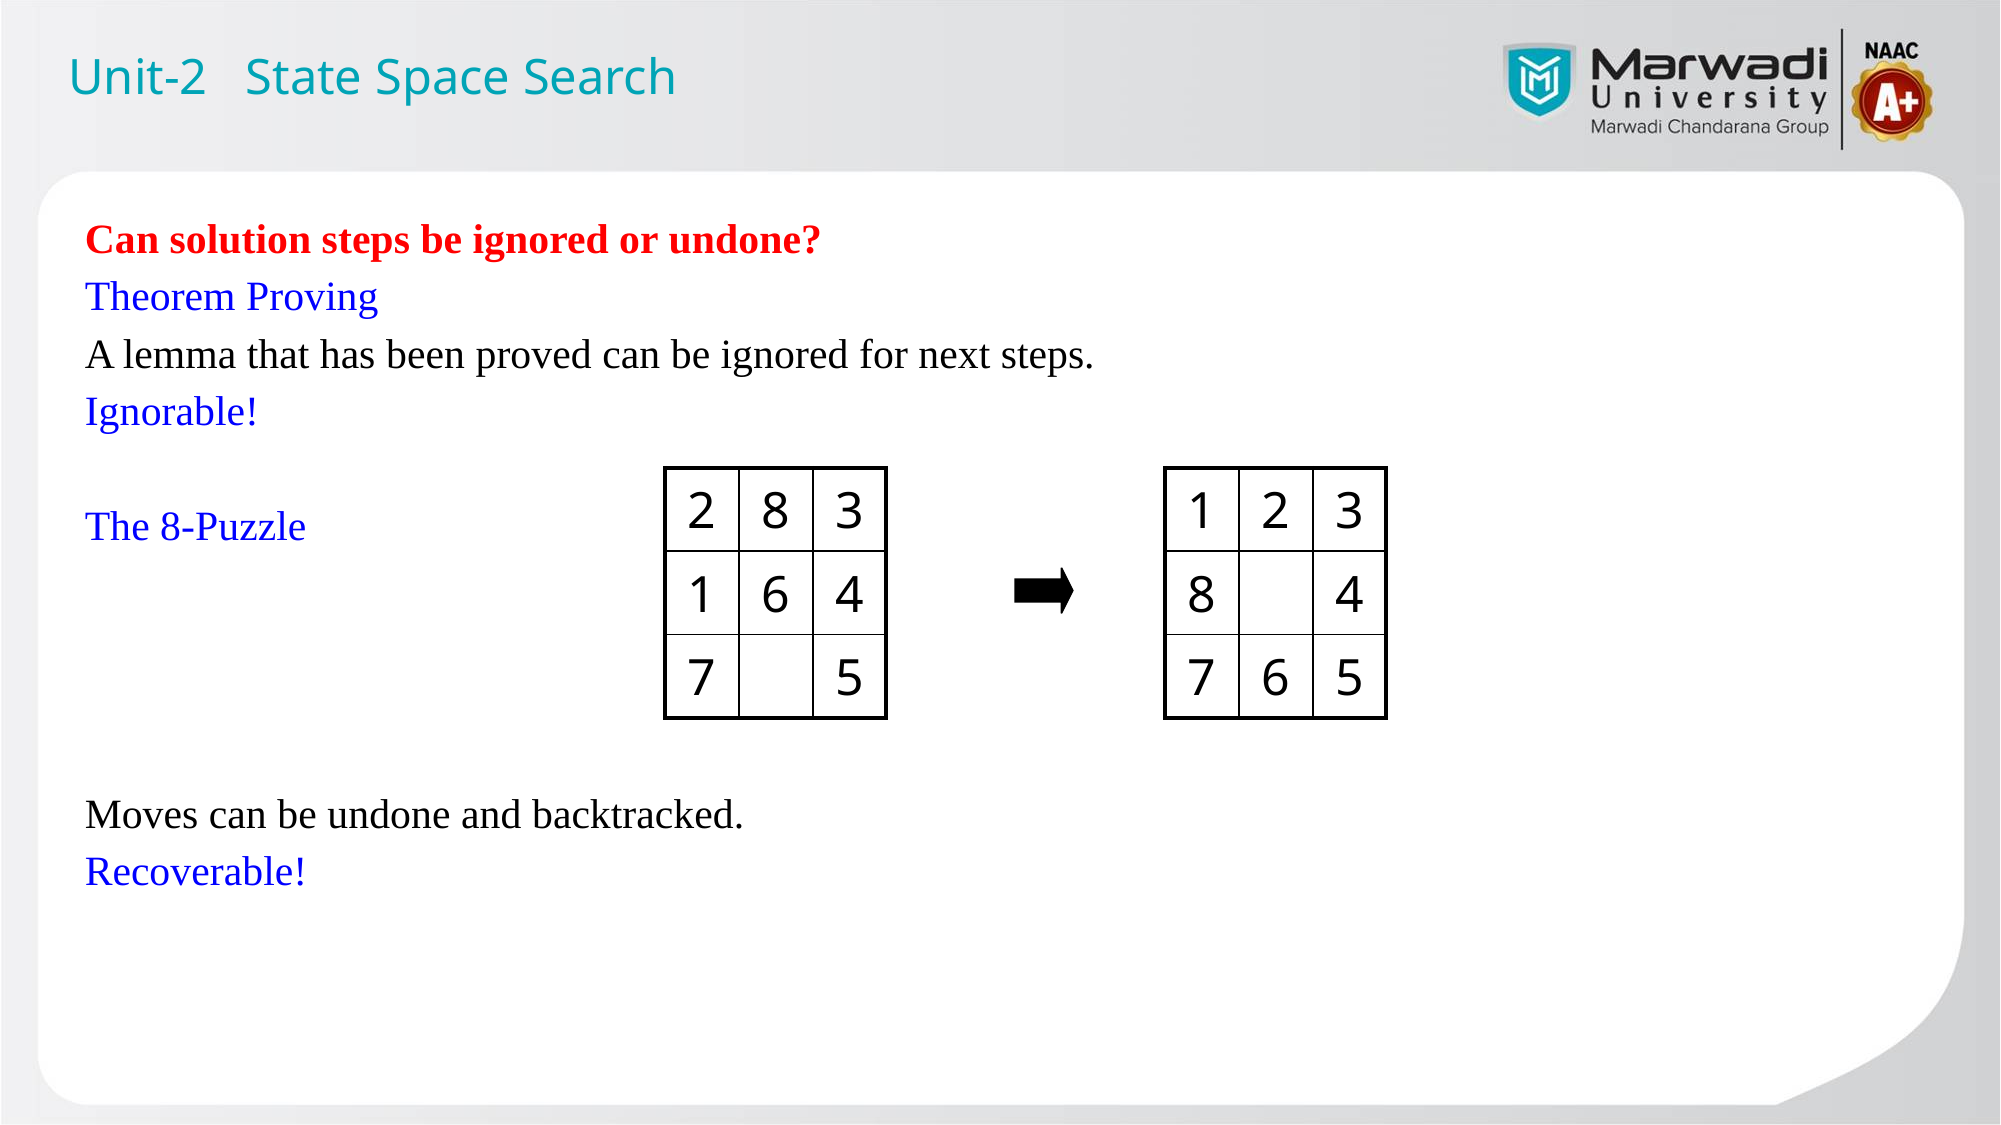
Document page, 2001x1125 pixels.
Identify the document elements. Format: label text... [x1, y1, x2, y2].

table_cell 4 [1314, 552, 1384, 634]
text_box Can solution steps be ignored or undone? Theorem Proving A lemma that has been proved can be ignored for next steps. Ignorable! The 8-Puzzle Moves can be undone and backtracked. Recoverable! [51, 188, 1449, 808]
table_header 3 [814, 470, 884, 550]
table_cell 6 [740, 552, 812, 634]
text_box [1015, 567, 1073, 614]
table_header 2 [667, 470, 738, 550]
table_cell 6 [1240, 635, 1312, 716]
table_cell 7 [667, 635, 738, 716]
table_header 1 [1167, 470, 1238, 550]
picture [0, 0, 2001, 1125]
table_cell 8 [1167, 552, 1238, 634]
table_cell 5 [1314, 635, 1384, 716]
table_header 2 [1240, 470, 1312, 550]
table_cell 7 [1167, 635, 1238, 716]
table_header 3 [1314, 470, 1384, 550]
table_cell 1 [667, 552, 738, 634]
text_box Unit-2 State Space Search [53, 30, 1452, 143]
table_cell 4 [814, 552, 884, 634]
table_cell [740, 635, 812, 716]
table_cell 5 [814, 635, 884, 716]
table_header 8 [740, 470, 812, 550]
table_cell [1240, 552, 1312, 634]
